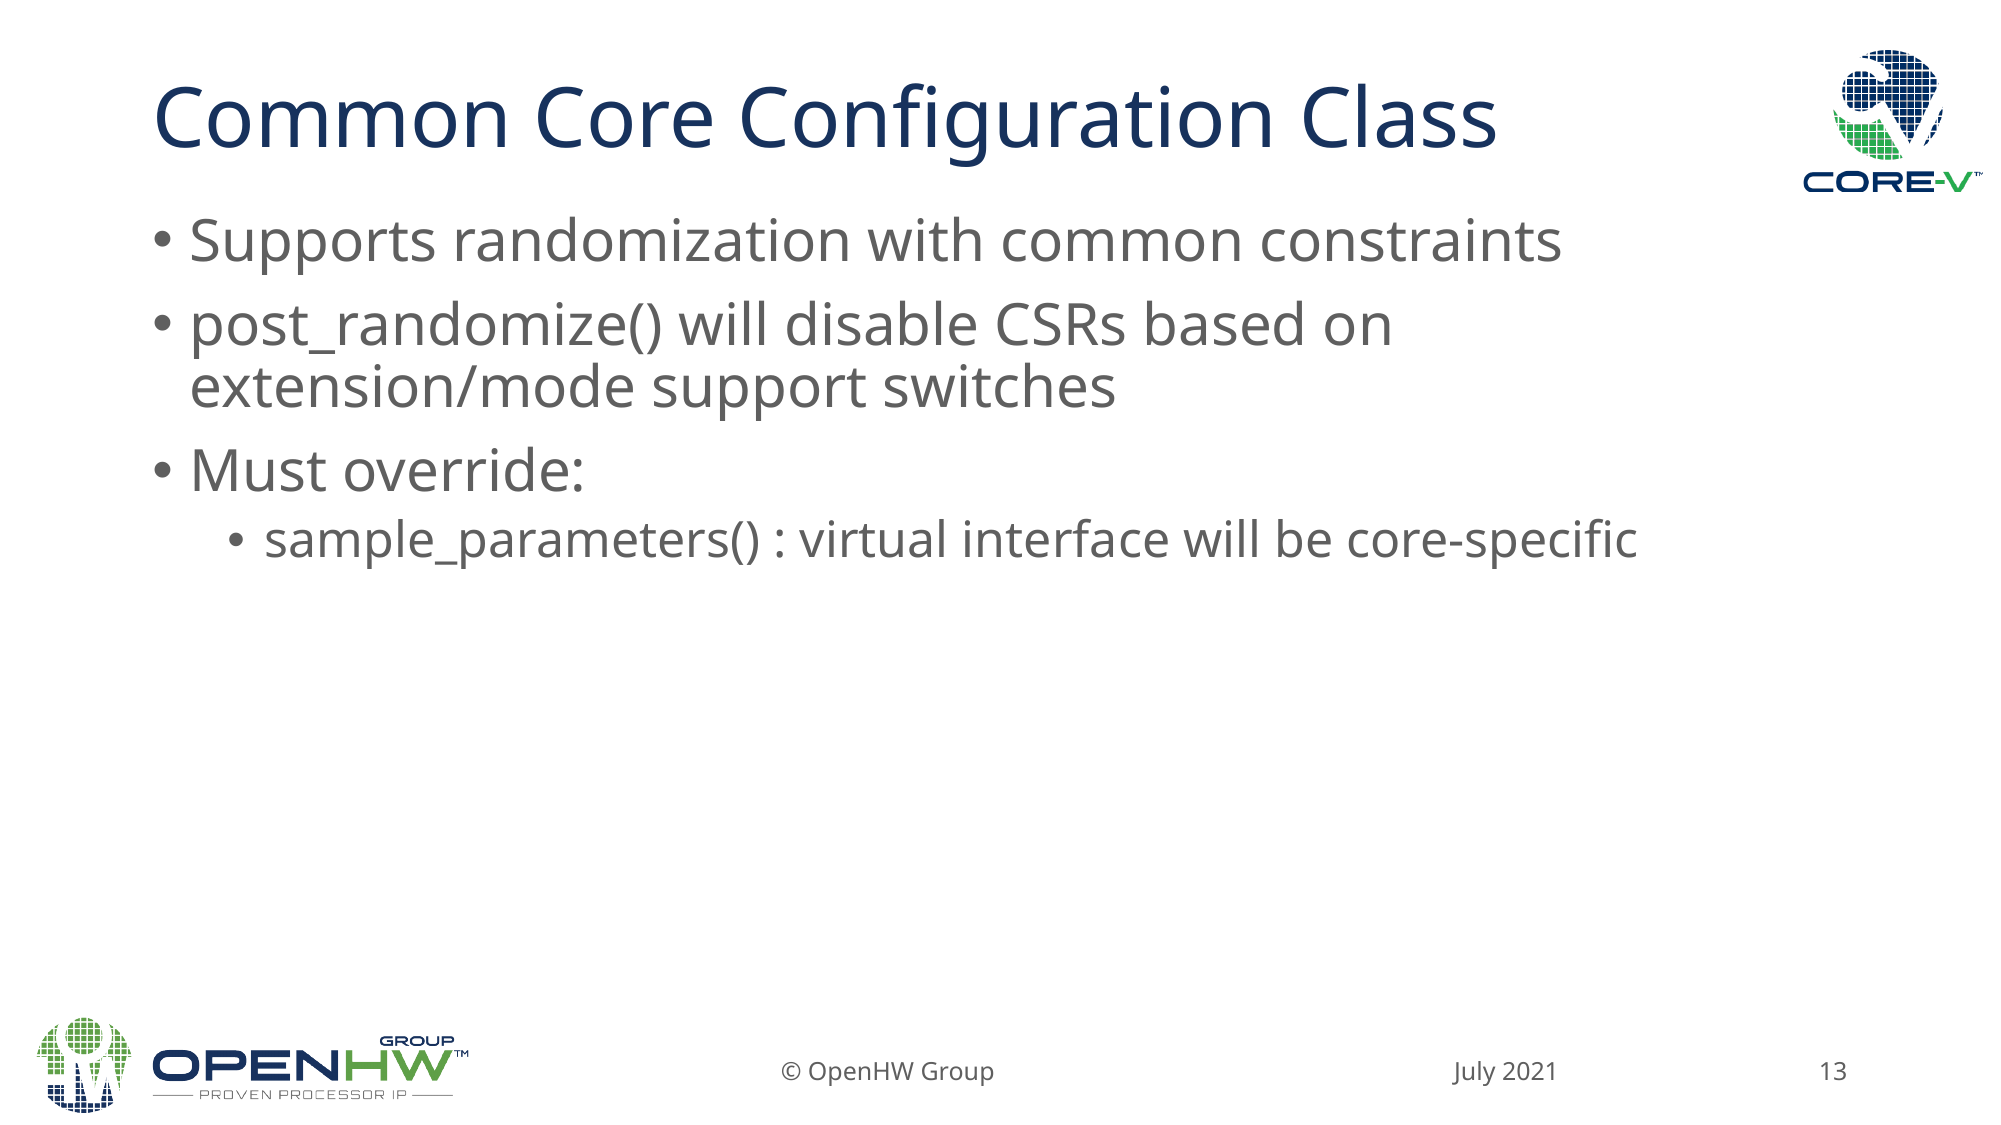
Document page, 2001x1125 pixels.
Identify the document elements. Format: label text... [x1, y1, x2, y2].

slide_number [1335, 1040, 1678, 1101]
title Common Core Configuration Class [137, 59, 1804, 181]
slide_number 13 [1782, 1042, 1863, 1103]
list Supports randomization with common constraints post_randomize() will disable CSRs based on extension/mode support switches Must override: sample_parameters() : virtual interface will be core-specific [137, 203, 1863, 1014]
picture [32, 1013, 473, 1117]
footer © OpenHW Group [550, 1042, 1226, 1103]
